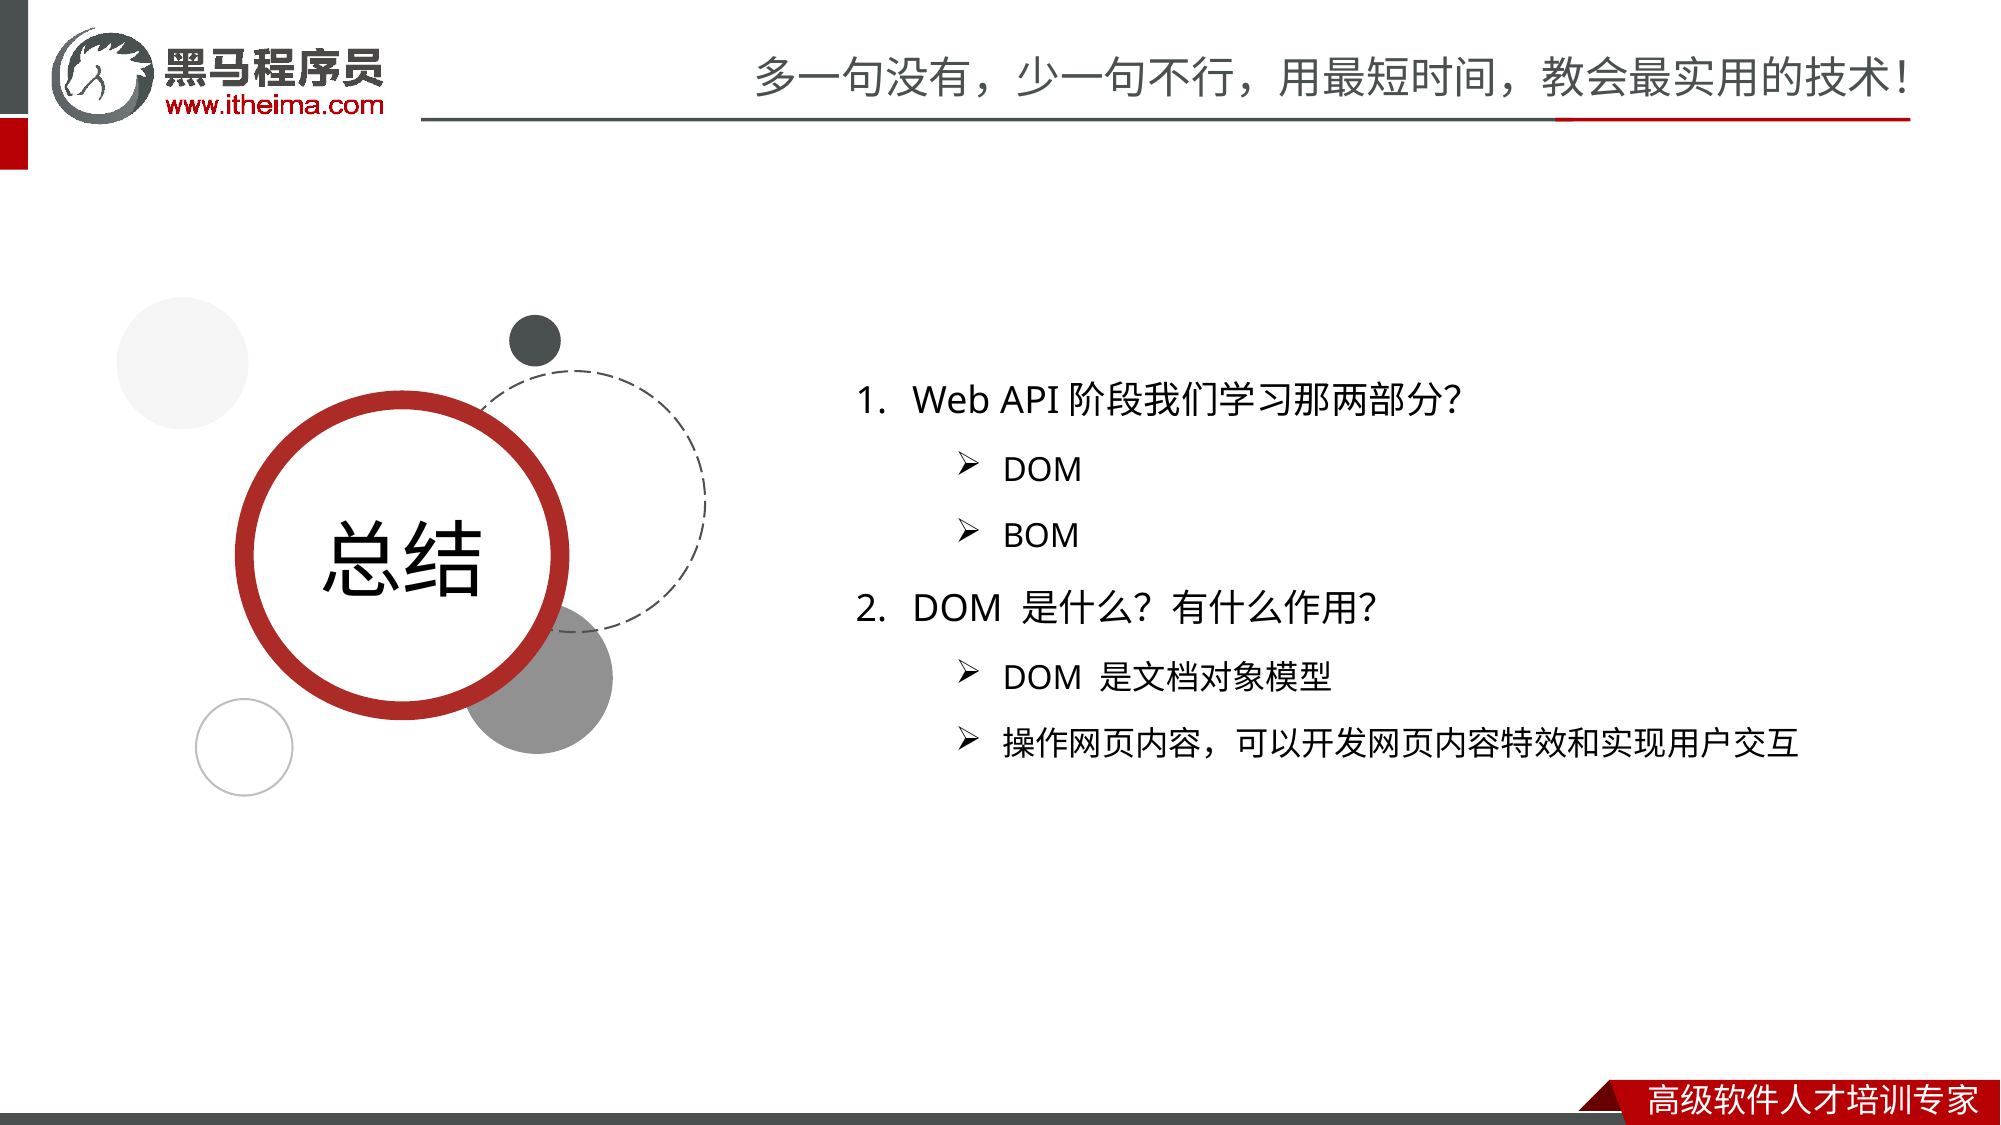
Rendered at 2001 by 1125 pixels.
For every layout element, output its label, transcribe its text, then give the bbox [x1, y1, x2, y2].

picture [50, 26, 384, 125]
list Web API阶段我们学习那两部分？ DOM BOM DOM 是什么？有什么作用？ DOM 是文档对象模型 操作网页内容，可以开发网页内容特效和实现用户交互 [840, 239, 1861, 1013]
